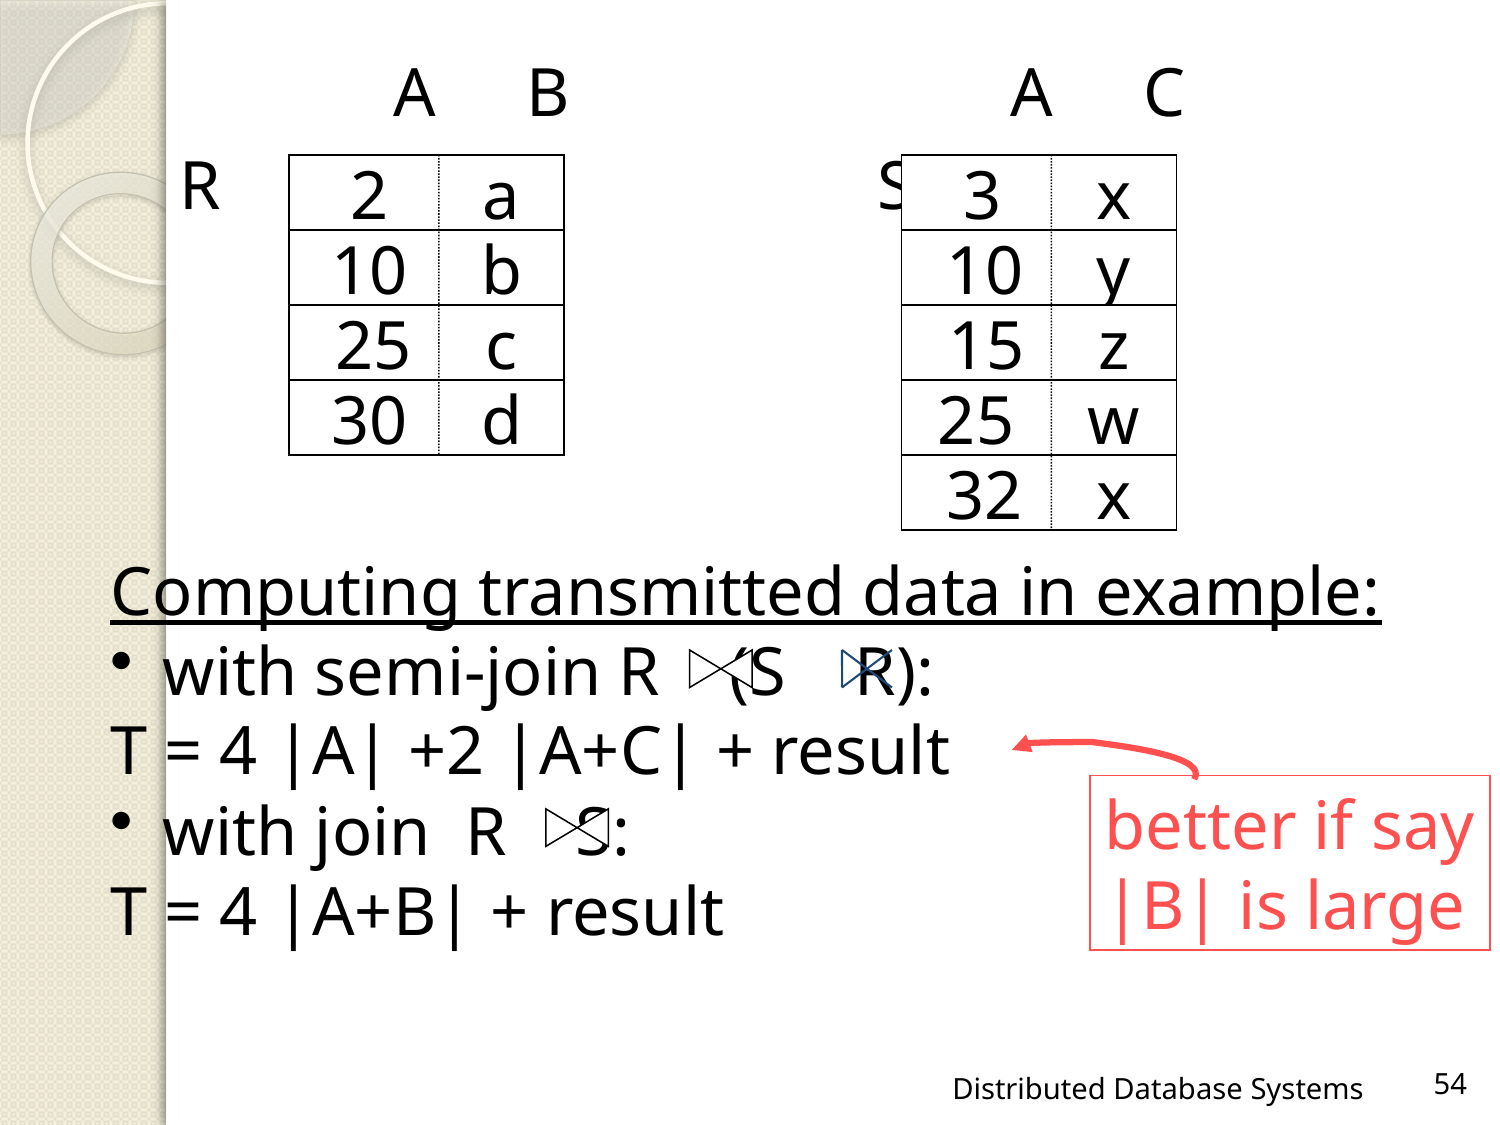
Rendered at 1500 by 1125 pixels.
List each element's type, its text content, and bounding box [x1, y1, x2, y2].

list A B A C R S [151, 42, 1427, 543]
text_box Computing transmitted data in example: with semi-join R (S R): T = 4 |A| +2 |A+C| + result with join R S: T = 4 |A+B| + result [95, 541, 1397, 956]
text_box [841, 649, 893, 688]
text_box 2 a [288, 154, 564, 229]
text_box [689, 650, 753, 688]
text_box 15 z [901, 304, 1177, 379]
text_box 10 y [901, 229, 1177, 304]
footer Distributed Database Systems [937, 1034, 1413, 1113]
text_box 25 c [288, 304, 564, 379]
text_box 25 w [901, 379, 1177, 454]
text_box 10 b [288, 229, 564, 304]
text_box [1011, 741, 1483, 952]
text_box 32 x [901, 454, 1177, 530]
slide_number 54 [1413, 1034, 1488, 1113]
text_box 3 x [901, 154, 1177, 229]
text_box [545, 808, 609, 847]
text_box 30 d [288, 379, 564, 455]
